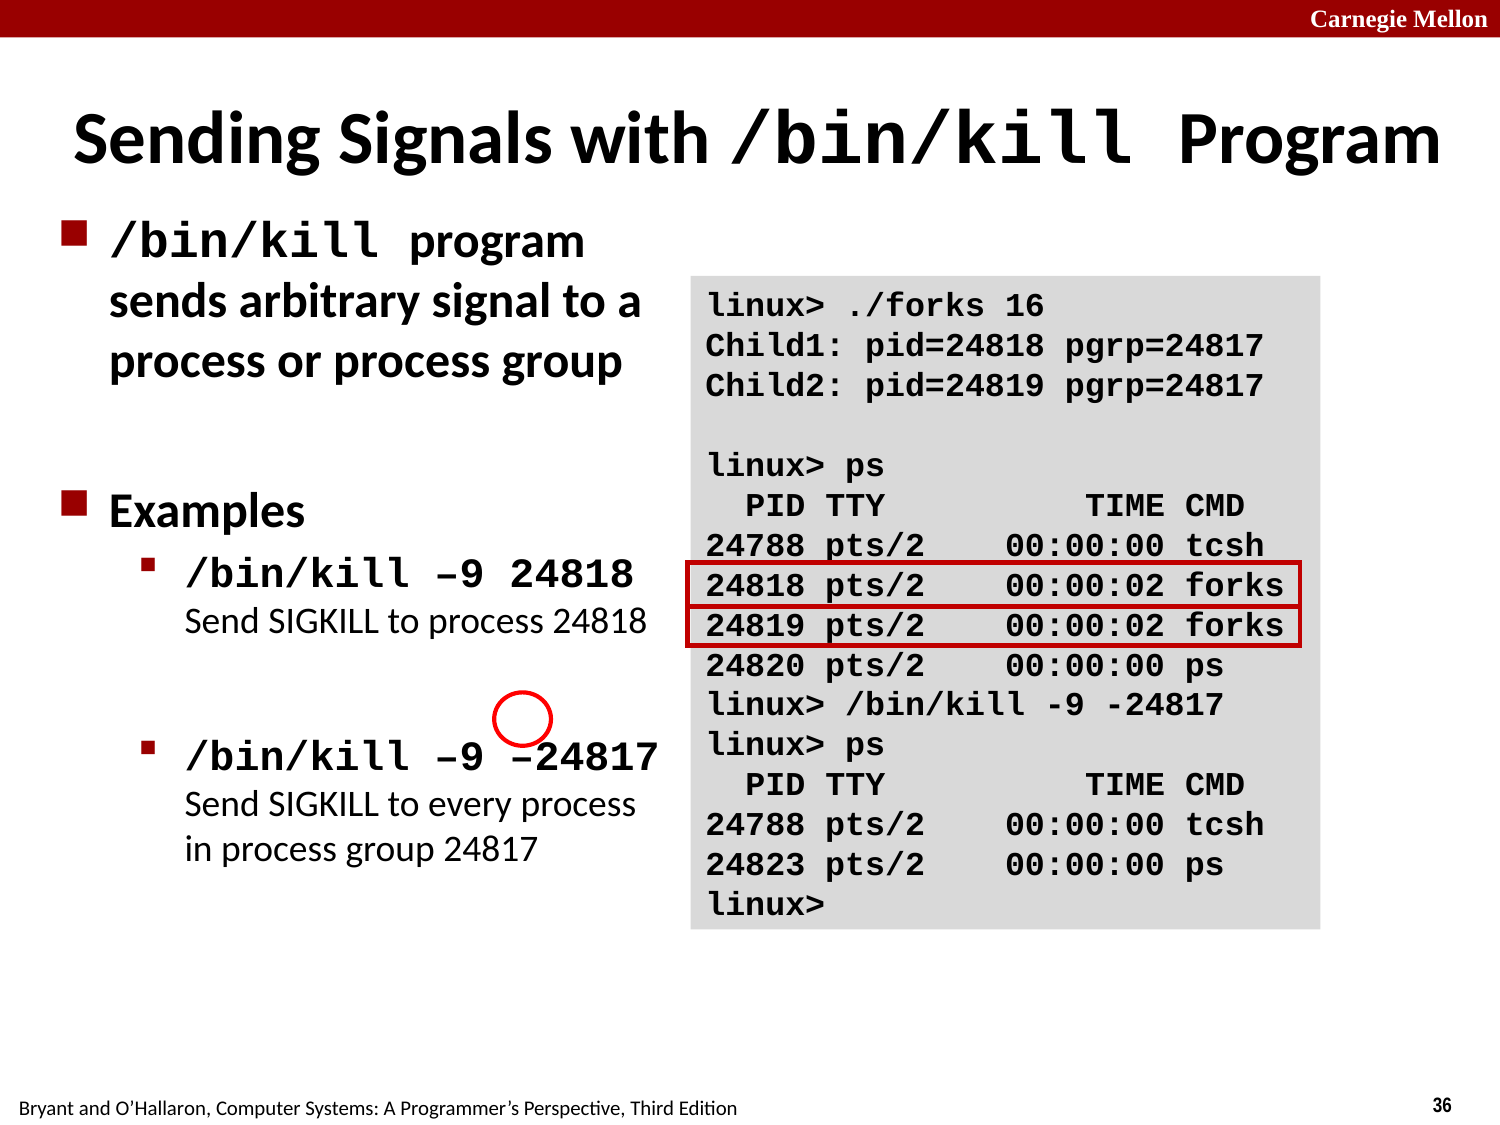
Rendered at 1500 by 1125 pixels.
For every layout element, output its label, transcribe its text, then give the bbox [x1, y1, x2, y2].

text_box linux> ./forks 16 Child1: pid=24818 pgrp=24817 Child2: pid=24819 pgrp=24817 linux> ps PID TTY TIME CMD 24788 pts/2 00:00:00 tcsh 24818 pts/2 00:00:02 forks 24819 pts/2 00:00:02 forks 24820 pts/2 00:00:00 ps linux> /bin/kill -9 -24817 linux> ps PID TTY TIME CMD 24788 pts/2 00:00:00 tcsh 24823 pts/2 00:00:00 ps linux> [690, 275, 1321, 930]
text_box [494, 692, 551, 746]
list /bin/kill program sends arbitrary signal to a process or process group Examples /bin/kill –9 24818 Send SIGKILL to process 24818 /bin/kill –9 –24817 Send SIGKILL to every process in process group 24817 [47, 199, 688, 1058]
title Sending Signals with /bin/kill Program [58, 71, 1500, 197]
text_box [687, 562, 1300, 646]
